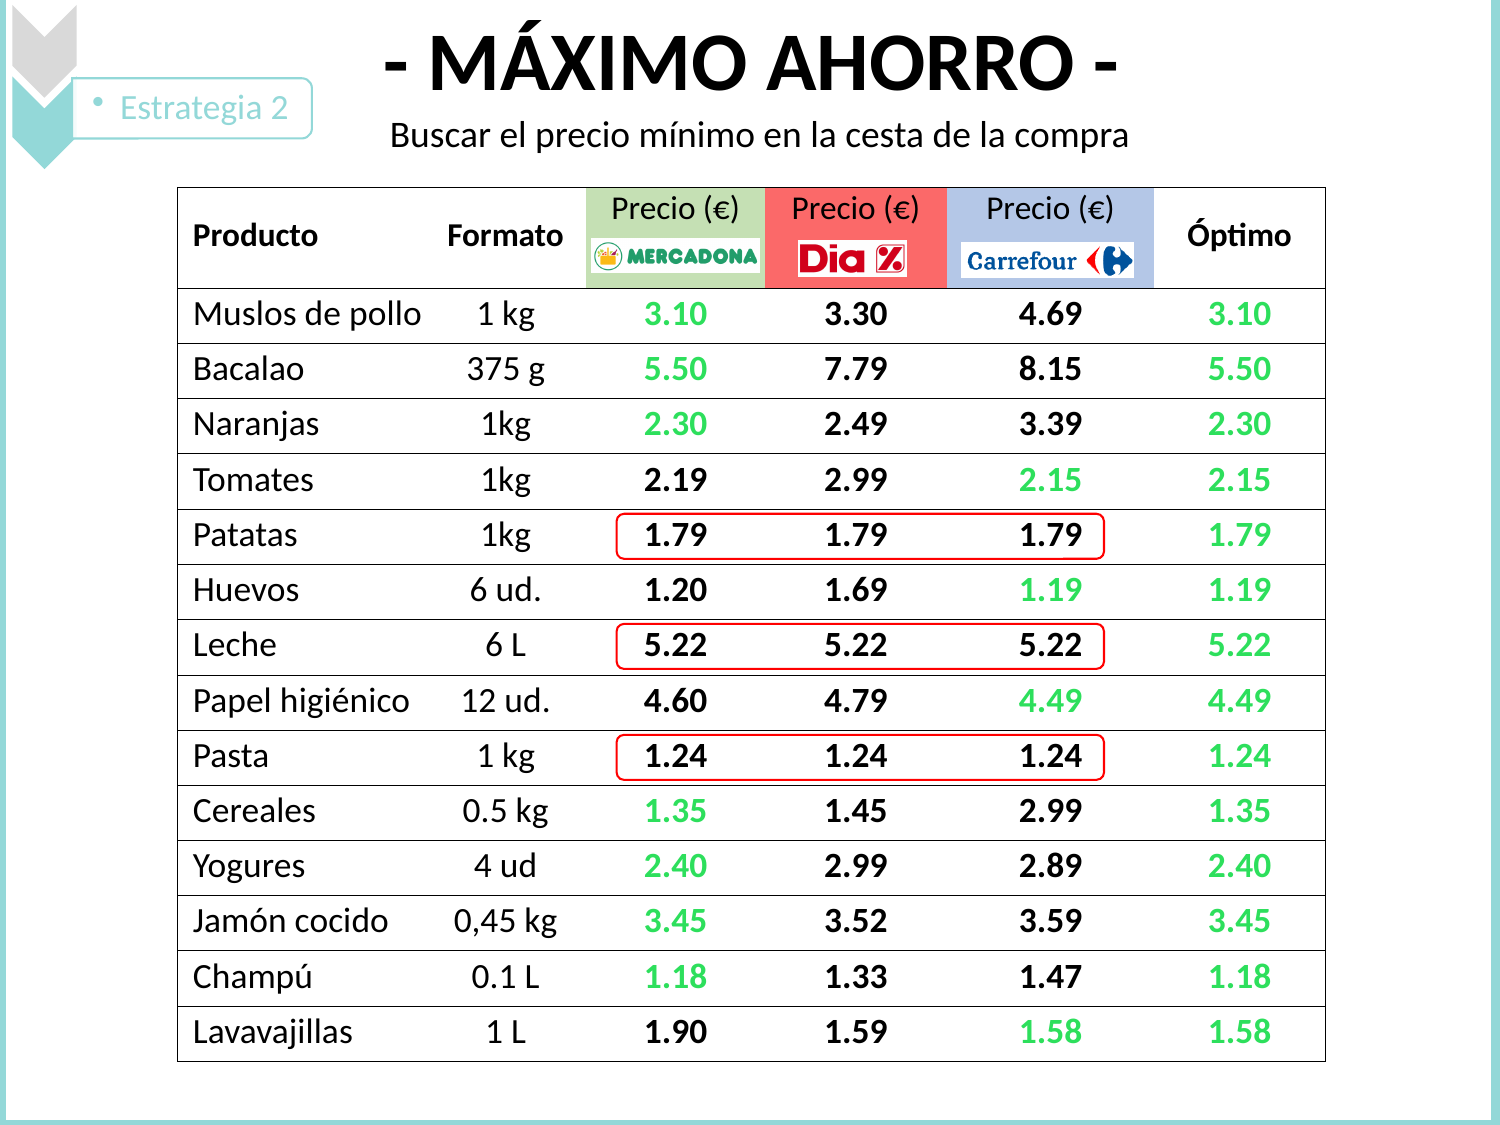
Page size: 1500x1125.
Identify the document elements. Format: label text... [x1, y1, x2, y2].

table_cell 2.19 [586, 454, 765, 509]
table_cell 0.1 L [425, 951, 586, 1006]
table_cell 3.10 [1154, 289, 1325, 343]
table_cell 1.24 [586, 731, 765, 785]
table_cell 1 kg [425, 731, 586, 785]
picture [960, 241, 1134, 278]
table_cell 2.30 [1154, 399, 1325, 453]
table_cell 2.40 [586, 841, 765, 895]
table_cell 1.59 [765, 1007, 947, 1061]
table_cell Jamón cocido [178, 896, 425, 950]
picture [798, 240, 907, 277]
table_cell 1.35 [586, 786, 765, 840]
table_cell Muslos de pollo [178, 289, 425, 343]
table_cell Leche [178, 620, 425, 675]
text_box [13, 7, 429, 168]
table_cell Naranjas [178, 399, 425, 453]
table_cell 5.22 [1154, 620, 1325, 675]
text_box - MÁXIMO AHORRO - [382, 0, 1475, 145]
table_cell 1.18 [586, 951, 765, 1006]
table_cell Cereales [178, 786, 425, 840]
table_cell 1.79 [586, 510, 765, 564]
table_cell 1.33 [765, 951, 947, 1006]
table_cell 1.69 [765, 565, 947, 619]
table_cell 6 L [425, 620, 586, 675]
text_box [615, 622, 1106, 670]
table_cell 3.10 [586, 289, 765, 343]
text_box [615, 733, 1106, 781]
table_cell 2.15 [1154, 454, 1325, 509]
table_cell 4.49 [1154, 676, 1325, 730]
table_header Precio (€) [947, 188, 1154, 288]
table_cell 1.35 [1154, 786, 1325, 840]
table_cell 3.45 [586, 896, 765, 950]
table_cell 1 kg [425, 289, 586, 343]
table_cell 2.40 [1154, 841, 1325, 895]
table_cell 1.19 [947, 565, 1154, 619]
table_cell 3.59 [947, 896, 1154, 950]
table_cell 1.79 [1154, 510, 1325, 564]
table_cell 5.22 [947, 620, 1154, 675]
table_header Producto [178, 188, 425, 288]
table_header Precio (€) [586, 188, 765, 288]
table_cell 5.22 [586, 620, 765, 675]
table_cell 1.45 [765, 786, 947, 840]
table_cell 1.47 [947, 951, 1154, 1006]
table_cell 3.39 [947, 399, 1154, 453]
table_cell Papel higiénico [178, 676, 425, 730]
table_cell Patatas [178, 510, 425, 564]
table_cell 5.50 [1154, 344, 1325, 398]
table_cell Bacalao [178, 344, 425, 398]
table_cell 1kg [425, 399, 586, 453]
picture [591, 238, 760, 273]
table_cell 0,45 kg [425, 896, 586, 950]
table_cell Lavavajillas [178, 1007, 425, 1061]
table_cell 4.60 [586, 676, 765, 730]
table_cell Tomates [178, 454, 425, 509]
table_cell 1.18 [1154, 951, 1325, 1006]
table_cell 7.79 [765, 344, 947, 398]
table_cell 2.89 [947, 841, 1154, 895]
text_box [4, 0, 382, 104]
table_cell 2.49 [765, 399, 947, 453]
table_cell Huevos [178, 565, 425, 619]
table_cell 1 L [425, 1007, 586, 1061]
table_cell 4 ud [425, 841, 586, 895]
table_cell 1.58 [947, 1007, 1154, 1061]
table_header Óptimo [1154, 188, 1325, 288]
table_cell 3.45 [1154, 896, 1325, 950]
table_cell 2.99 [765, 841, 947, 895]
table_cell 4.49 [947, 676, 1154, 730]
table_cell 5.50 [586, 344, 765, 398]
table_cell 5.22 [765, 670, 947, 675]
table_cell 1.20 [586, 565, 765, 619]
table_cell 2.99 [765, 454, 947, 509]
table_cell Champú [178, 951, 425, 1006]
table_cell 375 g [425, 344, 586, 398]
table_header Precio (€) [765, 188, 947, 288]
table_cell 1.24 [947, 731, 1154, 785]
table_cell 1kg [425, 454, 586, 509]
table_cell 2.30 [586, 399, 765, 453]
text_box Buscar el precio mínimo en la cesta de la compra [429, 102, 1195, 163]
table_cell 1.19 [1154, 565, 1325, 619]
table_cell 12 ud. [425, 676, 586, 730]
table_cell 1.24 [1154, 731, 1325, 785]
table_cell 3.52 [765, 896, 947, 950]
table_cell 0.5 kg [425, 786, 586, 840]
table_cell 1.79 [947, 510, 1154, 564]
table_cell Pasta [178, 731, 425, 785]
table_cell 1.79 [765, 560, 947, 564]
table_cell 6 ud. [425, 565, 586, 619]
table_cell Yogures [178, 841, 425, 895]
table_cell 1.24 [765, 781, 947, 785]
table_cell 2.15 [947, 454, 1154, 509]
table_cell 8.15 [947, 344, 1154, 398]
table_header Formato [425, 188, 586, 288]
table_cell 4.69 [947, 289, 1154, 343]
table_cell 1.90 [586, 1007, 765, 1061]
text_box [615, 512, 1106, 560]
table_cell 3.30 [765, 289, 947, 343]
table_cell 4.79 [765, 676, 947, 730]
table_cell 1kg [425, 510, 586, 564]
table_cell 2.99 [947, 786, 1154, 840]
table_cell 1.58 [1154, 1007, 1325, 1061]
